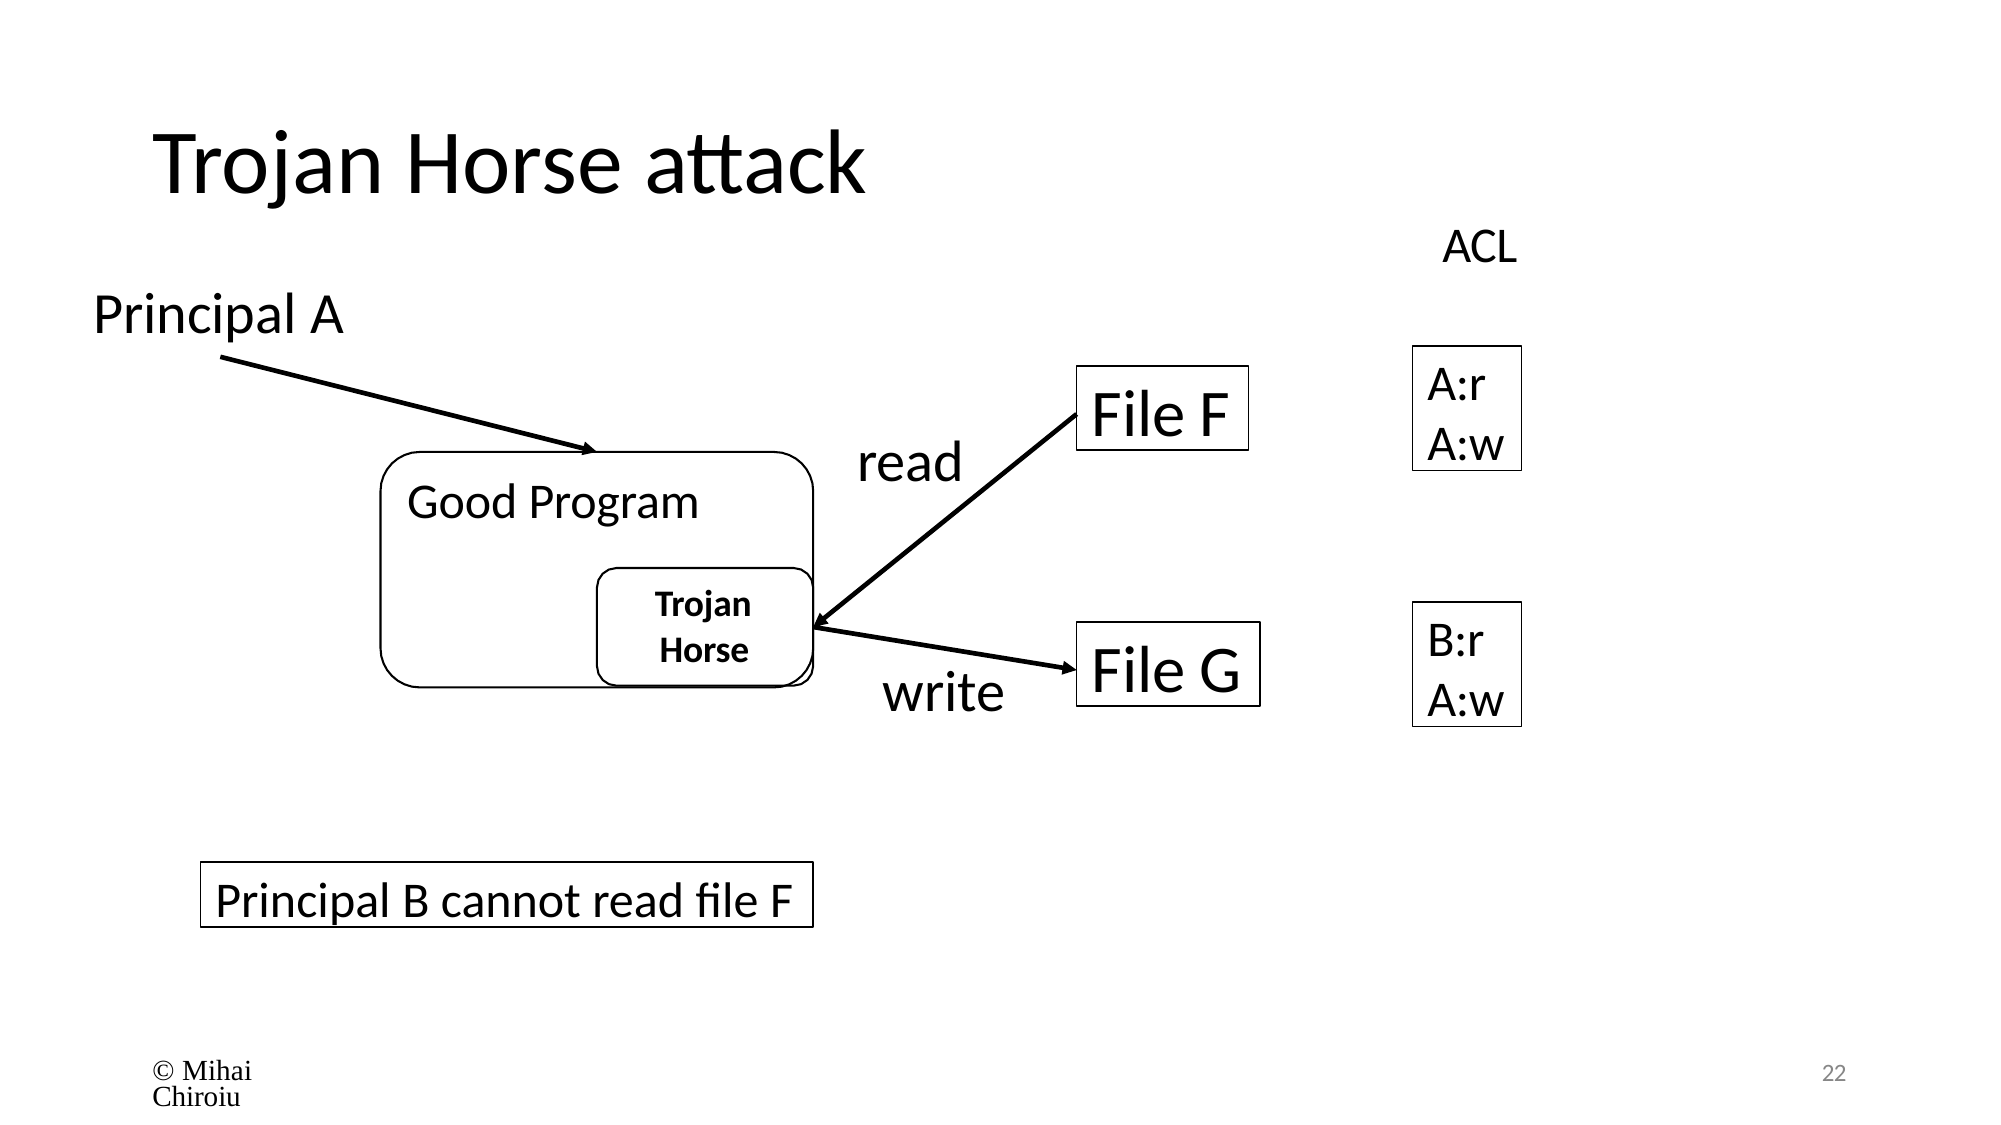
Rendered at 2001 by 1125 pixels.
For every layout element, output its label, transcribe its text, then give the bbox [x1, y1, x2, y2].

text_box File F [1076, 366, 1249, 450]
title Trojan Horse attack [150, 100, 885, 291]
text_box [1009, 656, 1077, 675]
text_box Principal B cannot read file F [200, 861, 814, 927]
text_box [380, 451, 814, 688]
text_box read [855, 421, 968, 494]
footer © Mihai Chiroiu [150, 1060, 318, 1125]
text_box Good Program [405, 466, 706, 529]
text_box [219, 354, 597, 456]
slide_number 22 [1815, 1060, 1856, 1125]
text_box A:r A:w [1412, 345, 1522, 471]
text_box Principal A [91, 273, 347, 346]
text_box ACL [1440, 210, 1521, 273]
text_box [812, 412, 1079, 650]
text_box File G [1076, 622, 1261, 706]
text_box B:r A:w [1412, 601, 1522, 727]
text_box write [880, 650, 1009, 723]
text_box Trojan Horse [652, 577, 758, 670]
text_box [596, 567, 814, 686]
